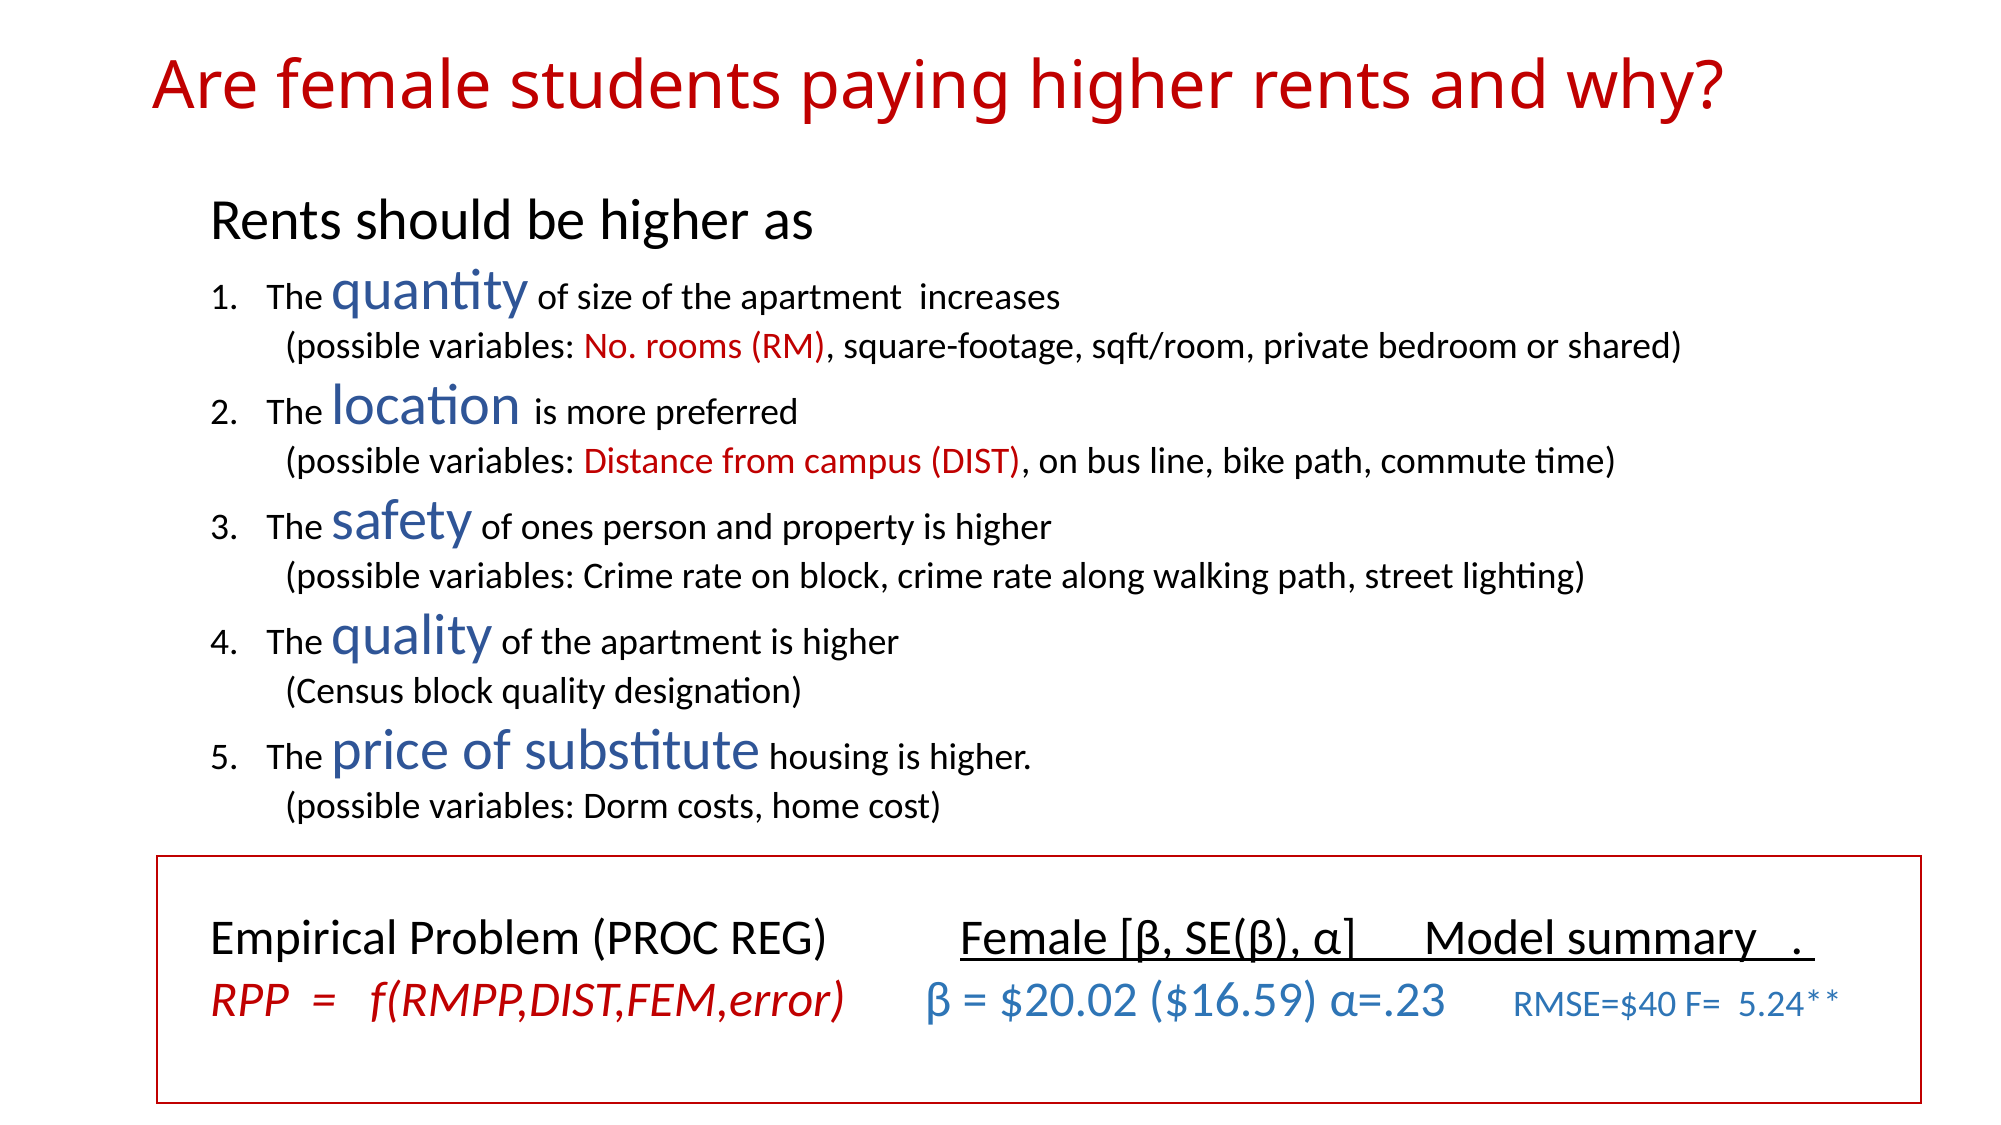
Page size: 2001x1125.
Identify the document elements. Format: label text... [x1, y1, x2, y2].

text_box [156, 855, 1922, 1104]
title Are female students paying higher rents and why? [137, 0, 1863, 174]
text_box Rents should be higher as The quantity of size of the apartment increases (possible variables: No. rooms (RM), square-footage, sqft/room, private bedroom or shared) The location is more preferred (possible variables: Distance from campus (DIST), on bus line, bike path, commute time) The safety of ones person and property is higher (possible variables: Crime rate on block, crime rate along walking path, street lighting) The quality of the apartment is higher (Census block quality designation) The price of substitute housing is higher. (possible variables: Dorm costs, home cost) Empirical Problem (PROC REG) Female [β, SE(β), α] Model summary . RPP = f(RMPP,DIST,FEM,error) β = $20.02 ($16.59) α=.23 RMSE=$40 F= 5.24** [195, 173, 1933, 1094]
